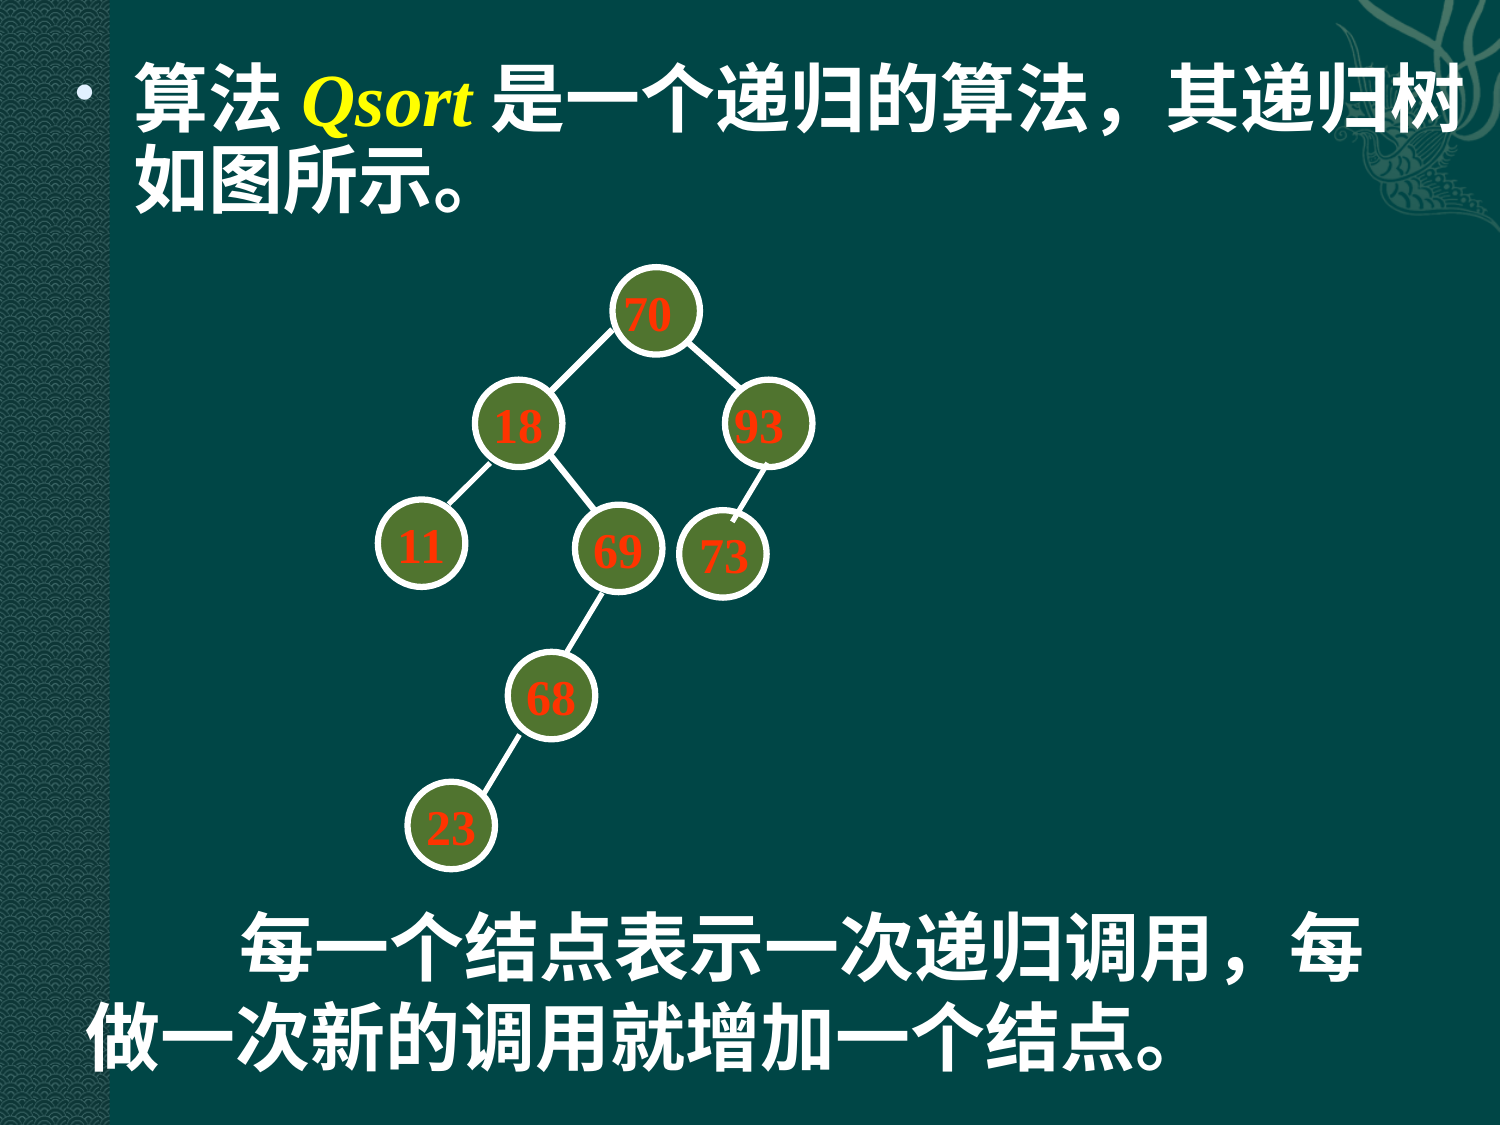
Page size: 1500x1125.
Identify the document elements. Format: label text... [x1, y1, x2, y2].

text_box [377, 266, 813, 870]
list 算法Qsort是一个递归的算法，其递归树如图所示。 [62, 54, 1500, 246]
picture [0, 0, 110, 1125]
text_box 每一个结点表示一次递归调用，每做一次新的调用就增加一个结点。 [70, 892, 1412, 1088]
